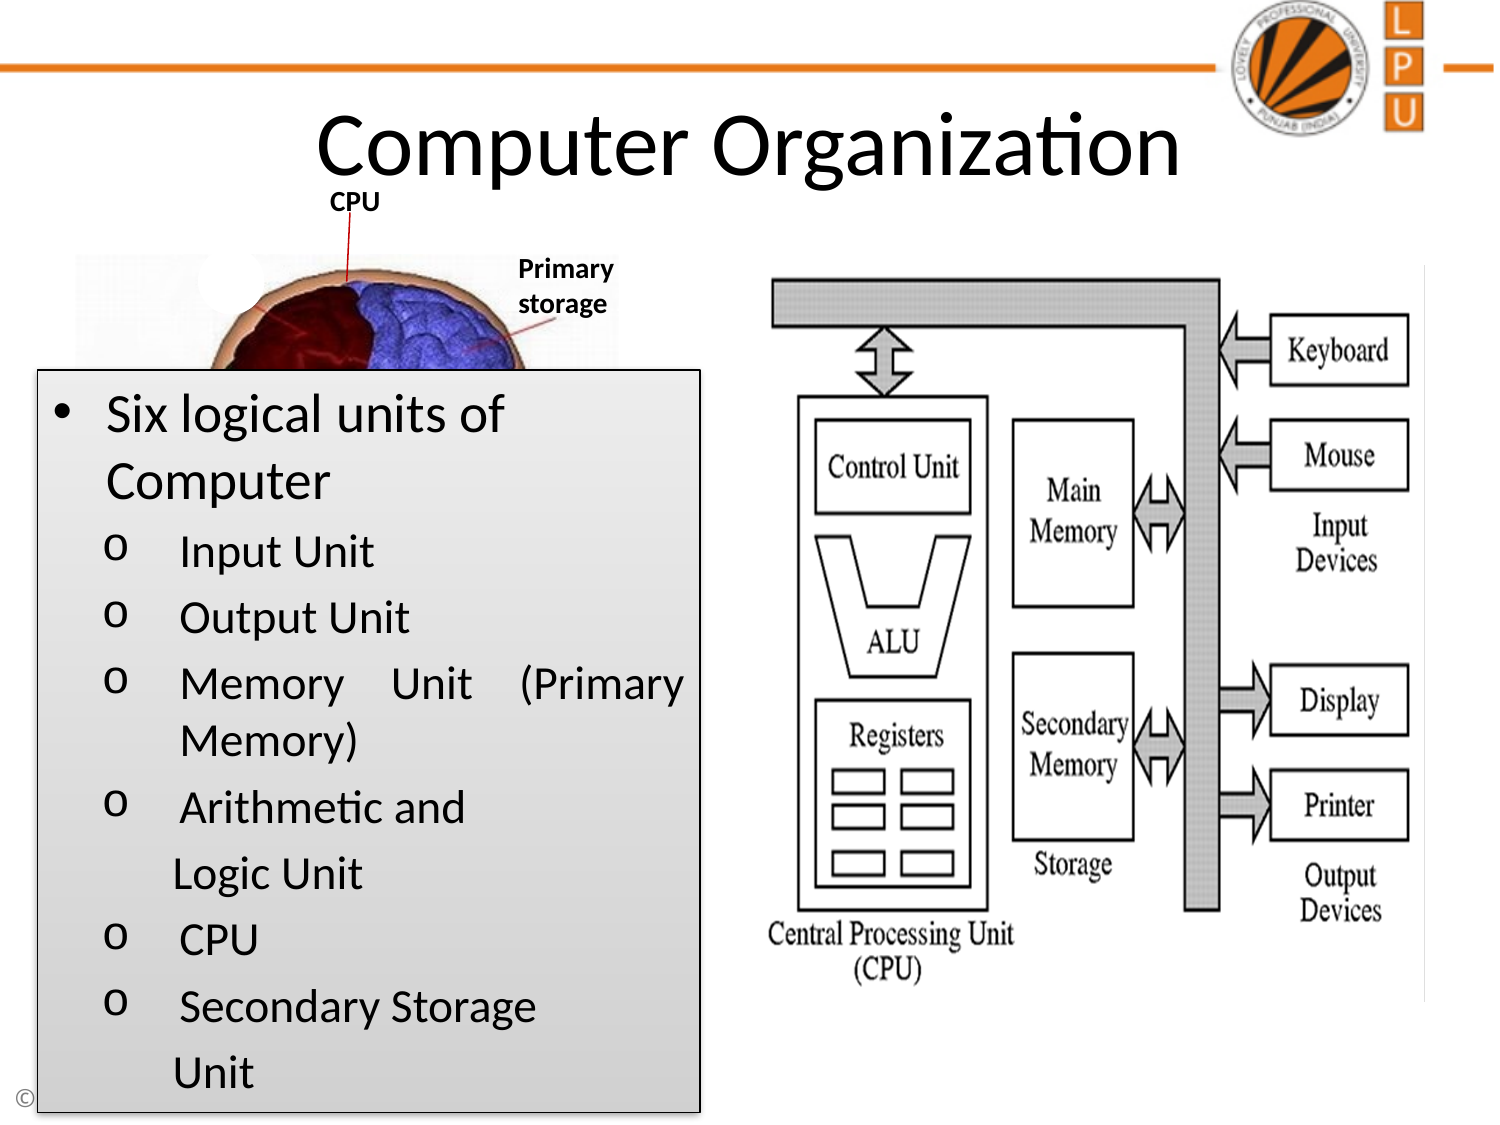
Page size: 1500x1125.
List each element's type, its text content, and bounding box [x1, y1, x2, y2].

title Computer Organization [75, 45, 1425, 233]
picture [0, 0, 1497, 155]
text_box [74, 174, 713, 738]
list Six logical units of Computer Input Unit Output Unit Memory Unit (Primary Memory) Arithmetic and Logic Unit CPU Secondary Storage Unit [37, 369, 701, 1113]
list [762, 264, 1426, 1003]
